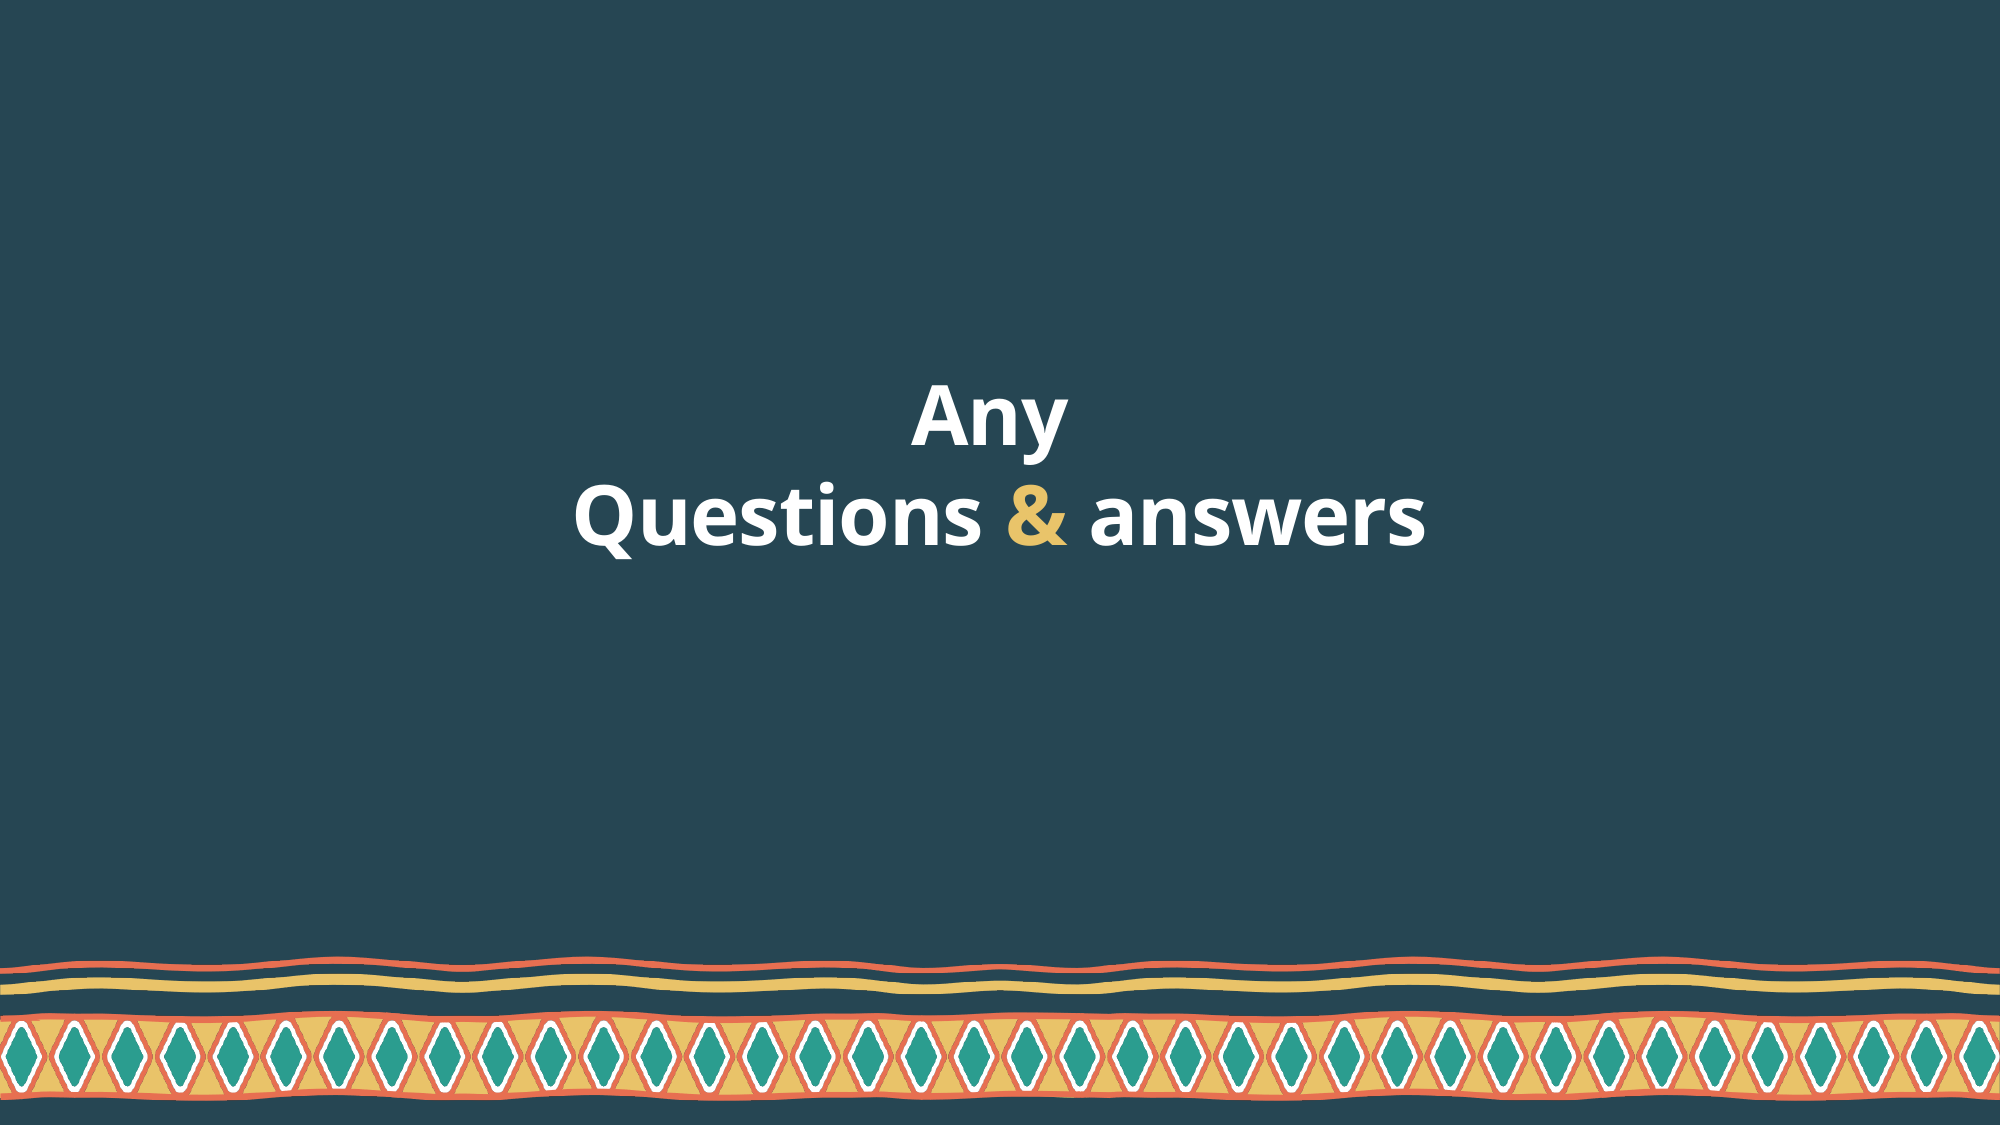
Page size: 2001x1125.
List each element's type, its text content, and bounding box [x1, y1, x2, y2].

title Any Questions & answers [250, 212, 1750, 563]
picture [0, 956, 2000, 1101]
